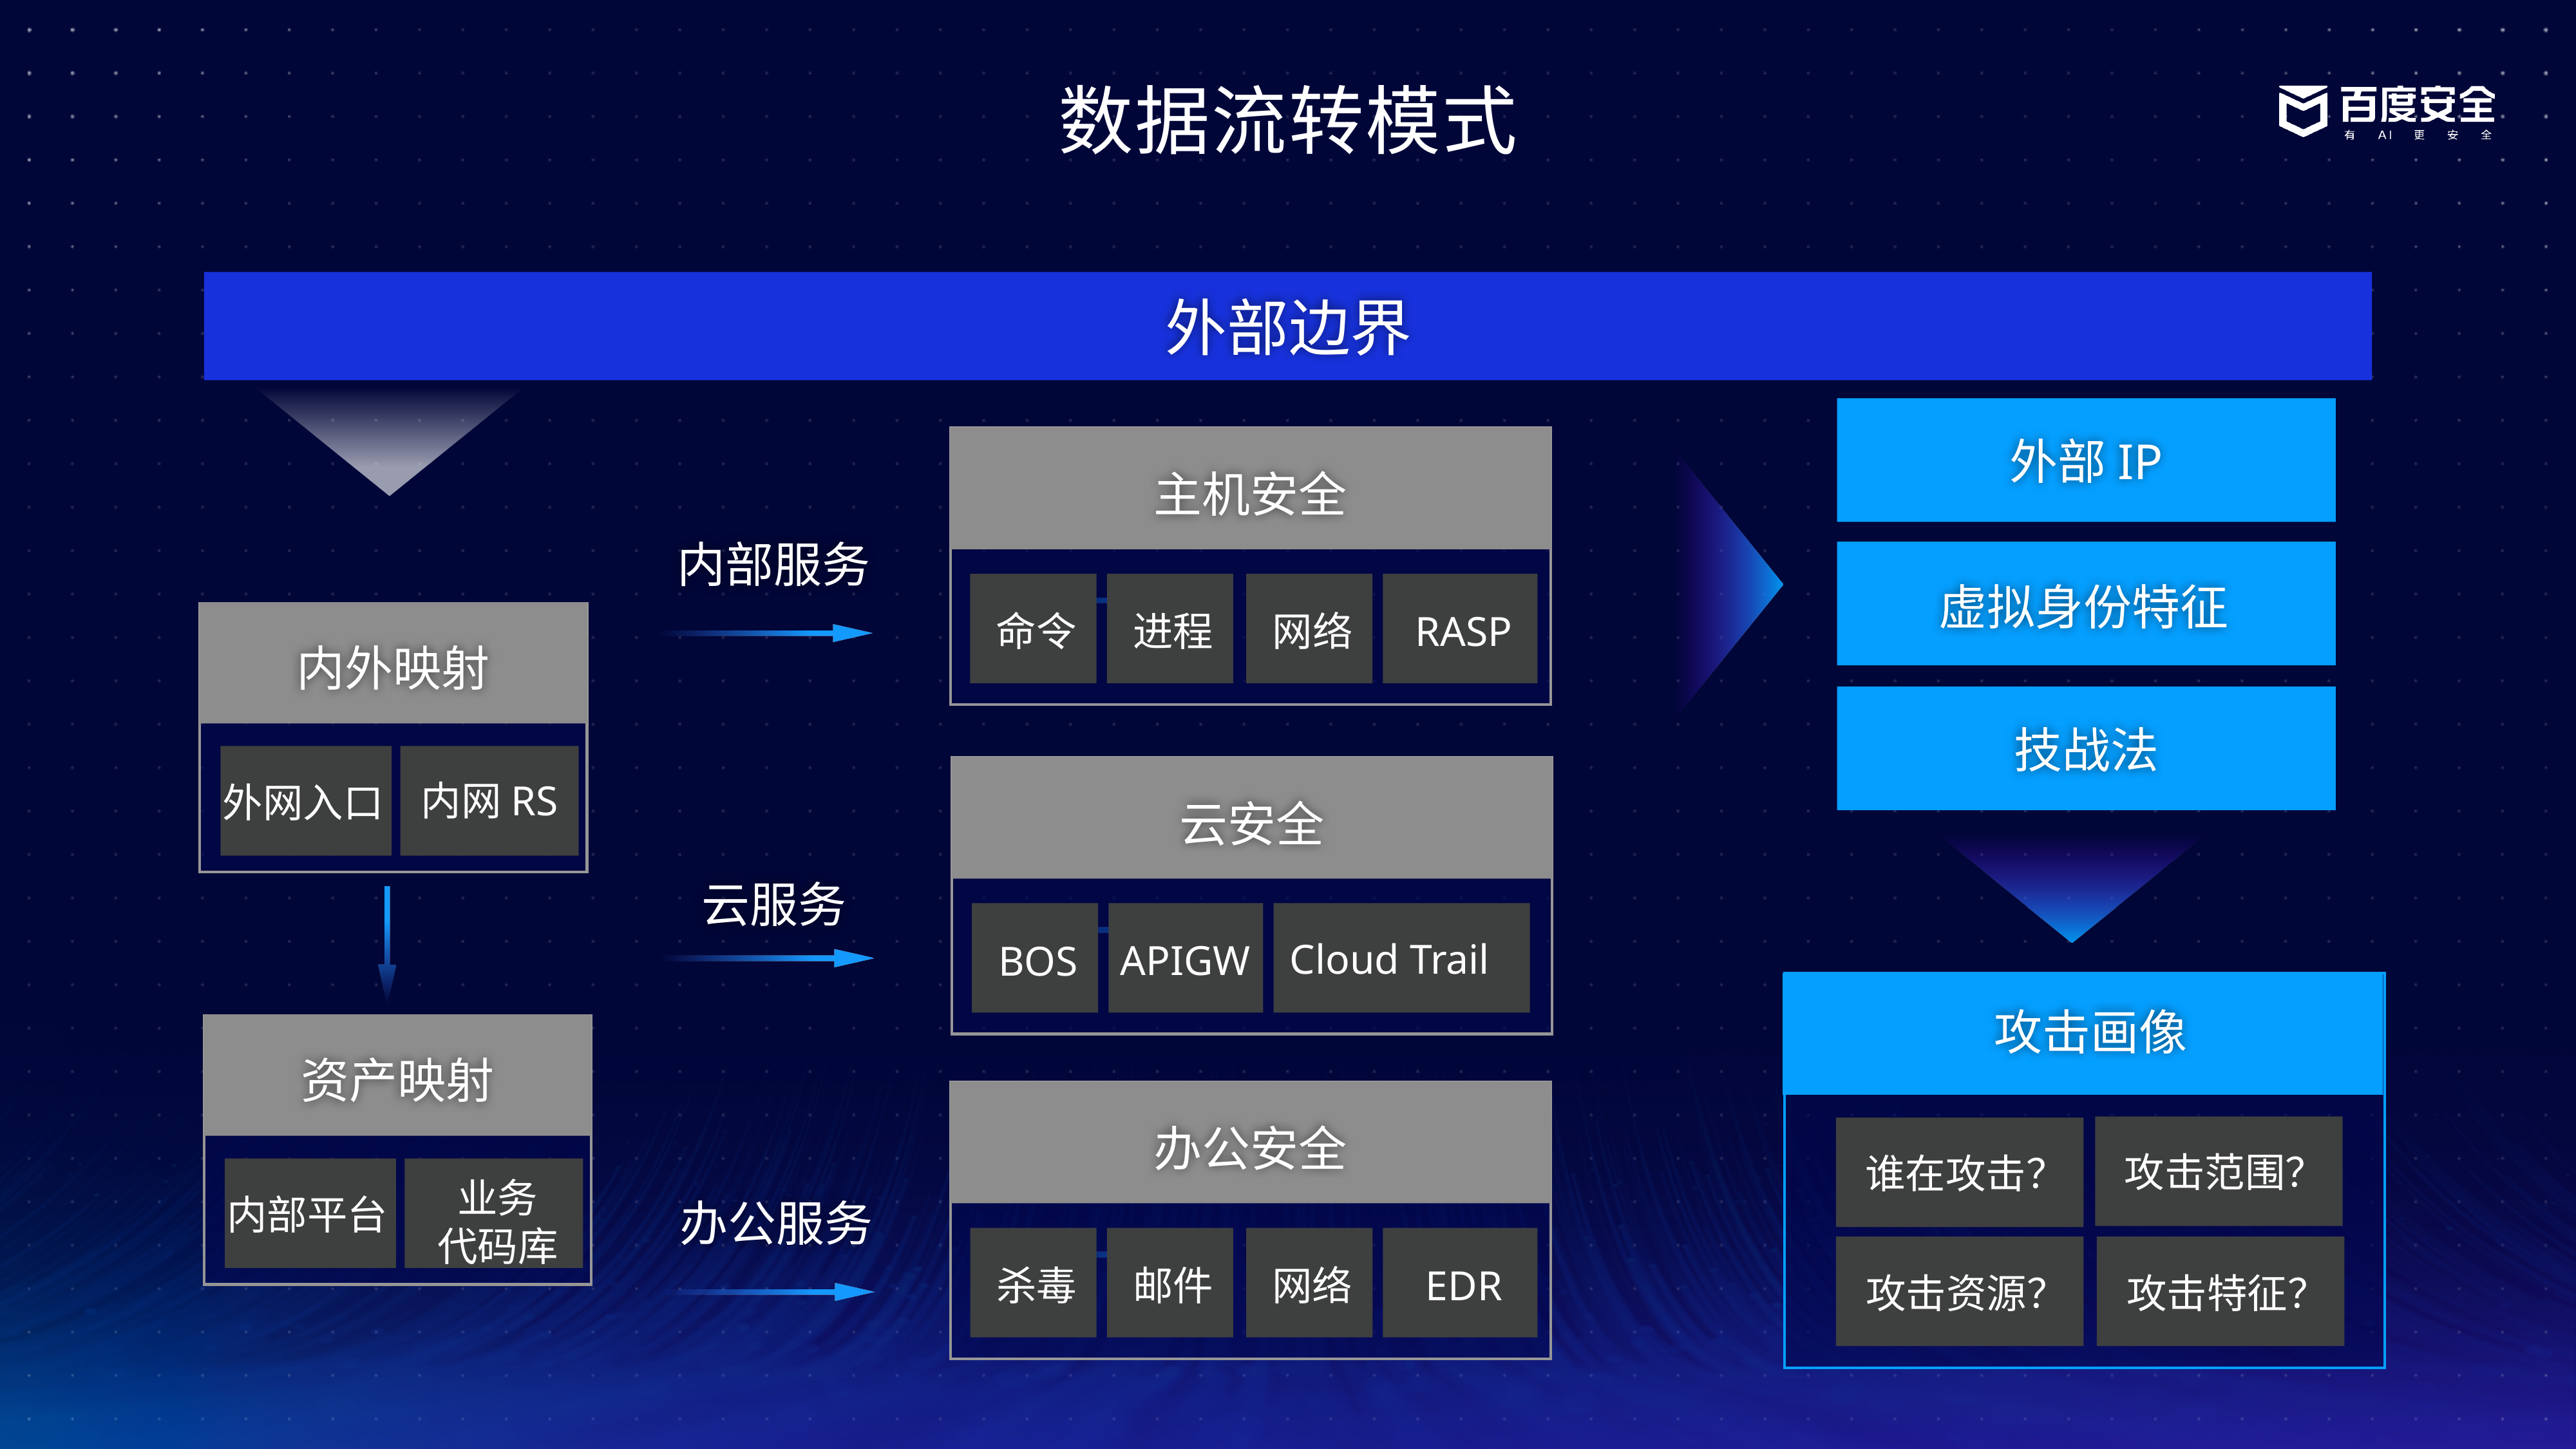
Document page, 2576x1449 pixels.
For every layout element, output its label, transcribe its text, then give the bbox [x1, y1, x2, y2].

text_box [2095, 1116, 2344, 1226]
text_box [1674, 450, 1783, 719]
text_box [1835, 1236, 2084, 1347]
list 数据流转模式 [482, 68, 2094, 169]
text_box [1837, 398, 2336, 522]
text_box 办公服务 [677, 1190, 875, 1253]
text_box 外部IP [2007, 429, 2166, 491]
text_box [658, 624, 873, 642]
text_box 内部服务 [675, 531, 873, 594]
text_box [951, 757, 1553, 1034]
text_box 技战法 [2011, 717, 2161, 780]
text_box [1837, 542, 2336, 666]
text_box [1783, 973, 2383, 1095]
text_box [199, 601, 587, 873]
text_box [950, 428, 1551, 705]
text_box [1937, 834, 2206, 943]
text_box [950, 1081, 1551, 1359]
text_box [1835, 1117, 2084, 1227]
text_box [378, 886, 396, 1005]
text_box [255, 387, 524, 496]
text_box [1837, 687, 2336, 811]
text_box 云服务 [699, 872, 849, 934]
text_box [204, 272, 2372, 381]
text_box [2096, 1236, 2345, 1347]
picture [0, 0, 2576, 1449]
text_box [659, 1283, 875, 1301]
text_box [659, 949, 874, 967]
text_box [204, 1014, 592, 1285]
text_box 攻击画像 [1913, 990, 2268, 1072]
text_box [1784, 973, 2385, 1368]
text_box 外部边界 [1106, 287, 1471, 366]
text_box 虚拟身份特征 [1936, 574, 2231, 637]
